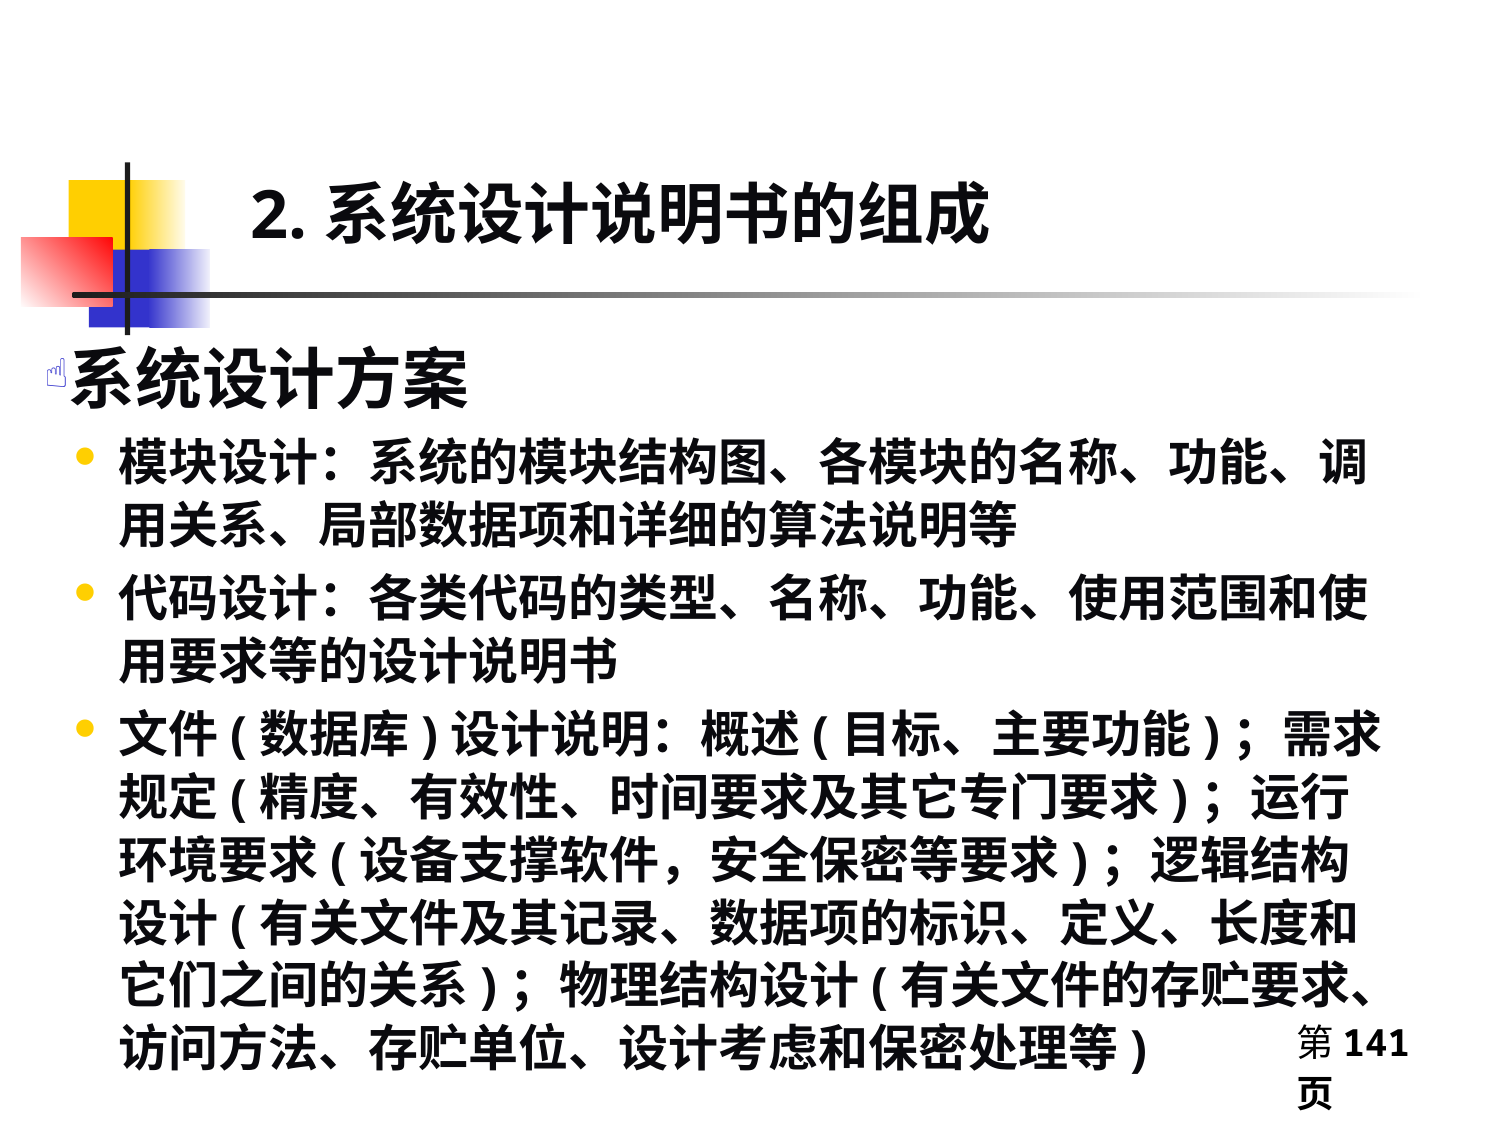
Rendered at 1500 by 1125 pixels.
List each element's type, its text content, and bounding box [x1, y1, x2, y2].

text_box 2.系统设计说明书的组成 [218, 137, 1093, 288]
list 系统设计方案 模块设计：系统的模块结构图、各模块的名称、功能、调用关系、局部数据项和详细的算法说明等 代码设计：各类代码的类型、名称、功能、使用范围和使用要求等的设计说明书 文件(数据库)设计说明：概述(目标、主要功能)；需求规定(精度、有效性、时间要求及其它专门要求)；运行环境要求(设备支撑软件，安全保密等要求)；逻辑结构设计(有关文件及其记录、数据项的标识、定义、长度和它们之间的关系)；物理结构设计(有关文件的存贮要求、访问方法、存贮单位、设计考虑和保密处理等) [29, 337, 1400, 1125]
